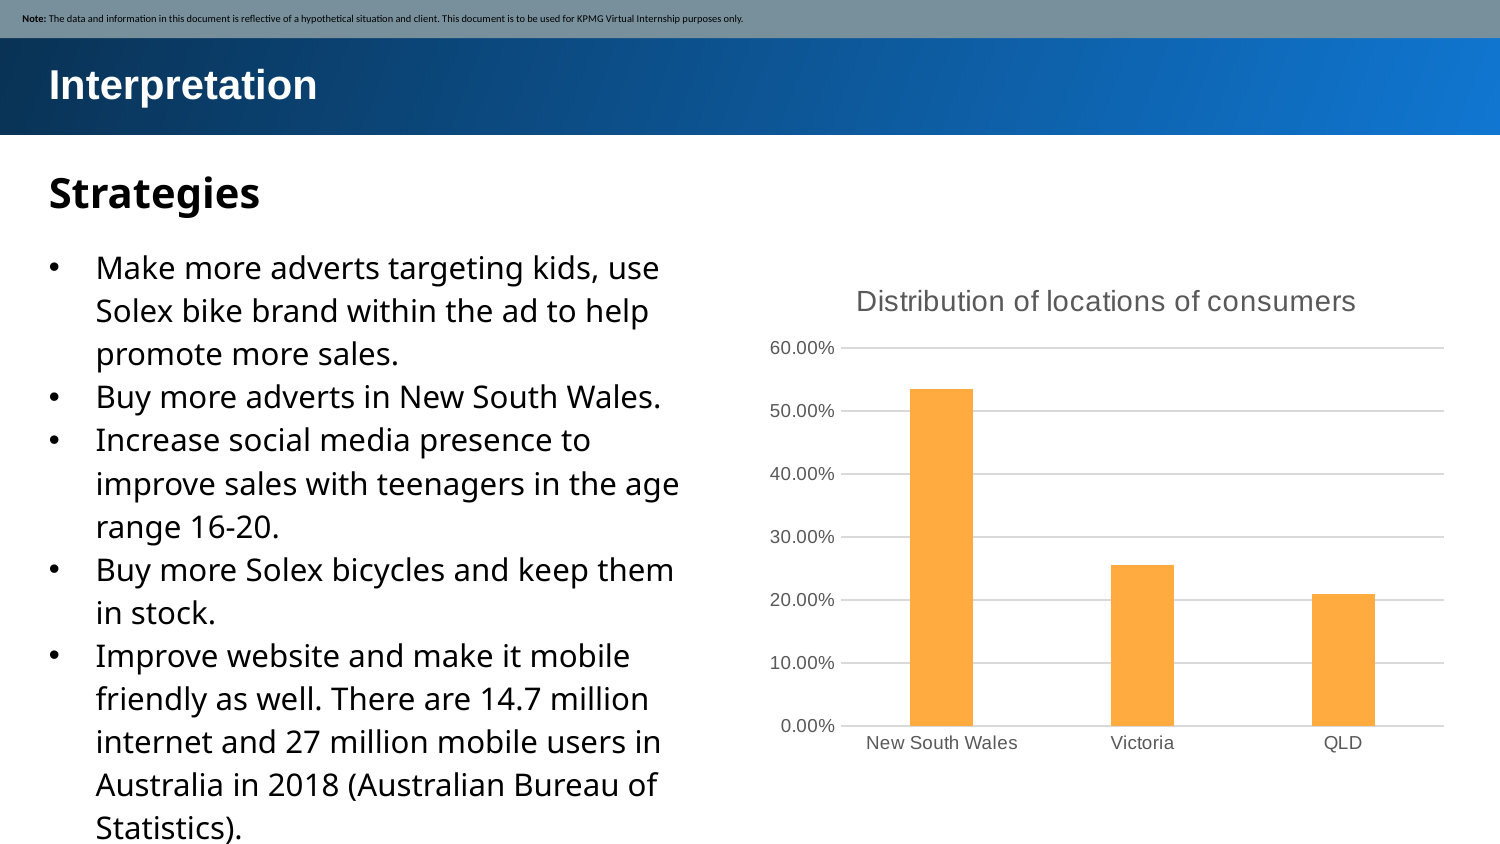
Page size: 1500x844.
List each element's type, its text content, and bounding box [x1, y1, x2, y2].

text_box Note: The data and information in this document is reflective of a hypothetical situation and client. This document is to be used for KPMG Virtual Internship purposes only. [0, 0, 1500, 39]
chart [755, 258, 1459, 765]
text_box [0, 39, 1500, 135]
text_box Strategies [33, 144, 1439, 232]
text_box Make more adverts targeting kids, use Solex bike brand within the ad to help promote more sales. Buy more adverts in New South Wales. Increase social media presence to improve sales with teenagers in the age range 16-20. Buy more Solex bicycles and keep them in stock. Improve website and make it mobile friendly as well. There are 14.7 million internet and 27 million mobile users in Australia in 2018 (Australian Bureau of Statistics). [33, 227, 712, 844]
text_box Interpretation [33, 43, 1439, 124]
